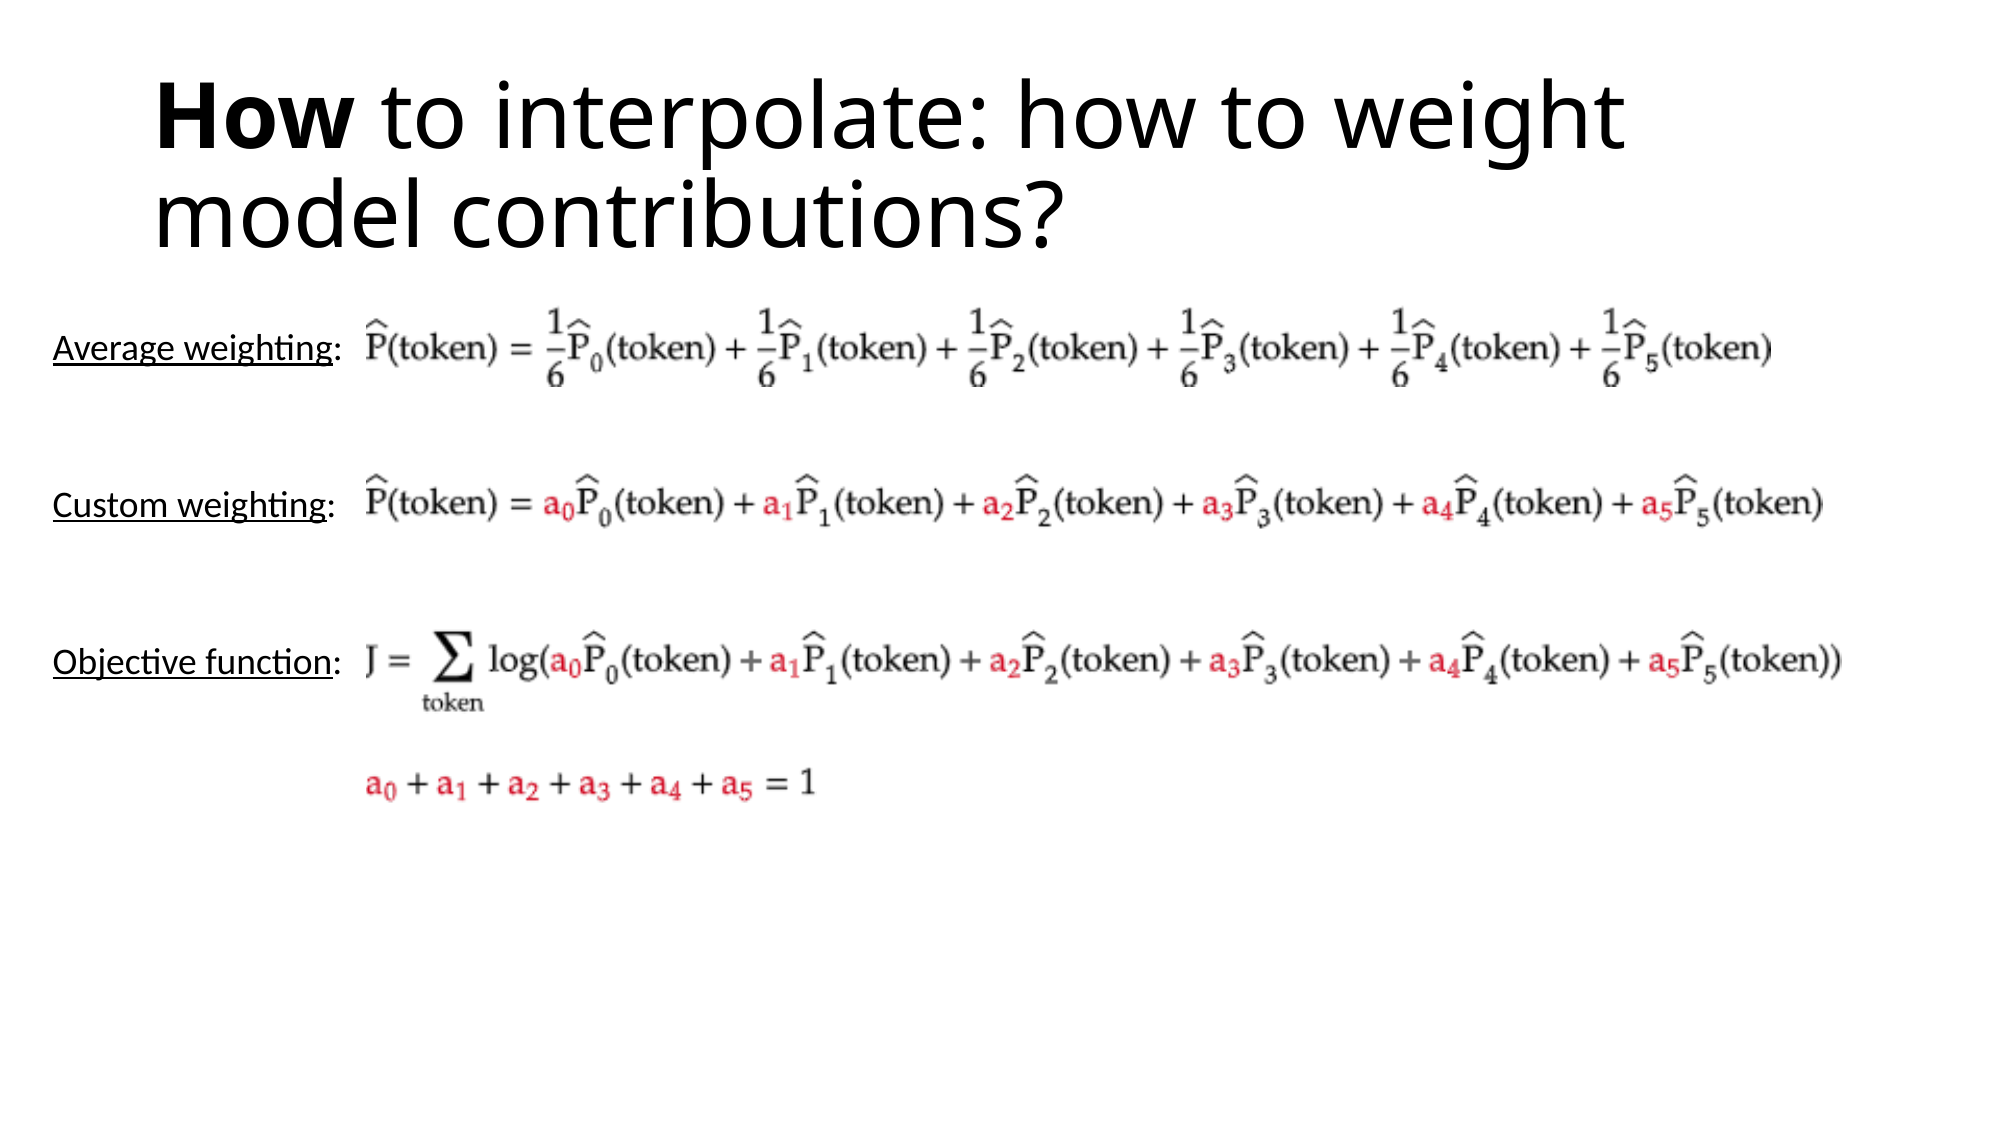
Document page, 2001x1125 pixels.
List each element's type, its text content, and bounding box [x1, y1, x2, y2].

picture [366, 298, 1771, 387]
text_box Custom weighting: [37, 472, 367, 533]
text_box Average weighting: [37, 315, 366, 376]
picture [366, 758, 817, 805]
title How to interpolate: how to weight model contributions? [137, 59, 1927, 278]
picture [366, 607, 1842, 714]
picture [366, 466, 1823, 531]
text_box Objective function: [37, 629, 366, 689]
